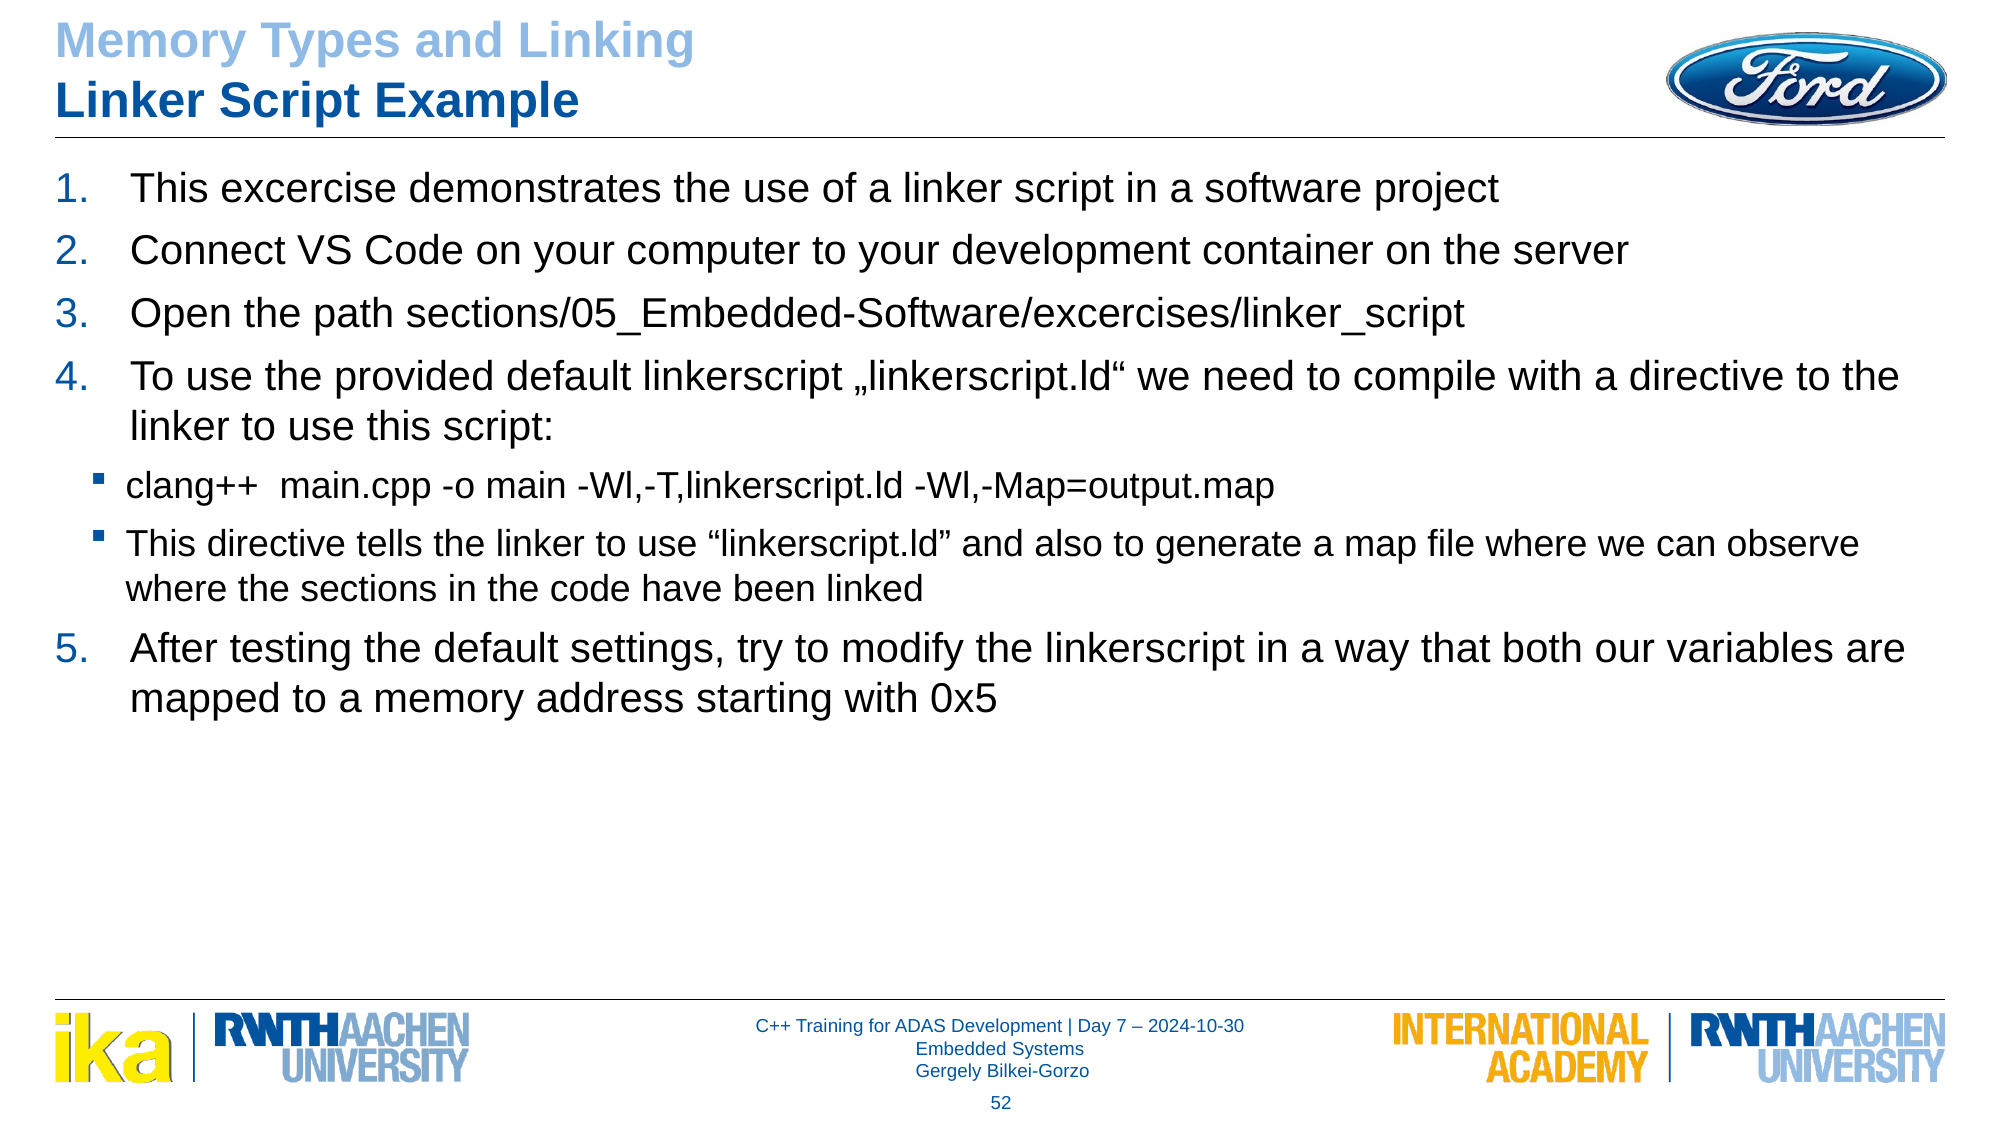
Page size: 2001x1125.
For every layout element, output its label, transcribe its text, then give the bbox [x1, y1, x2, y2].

slide_number 52 [962, 1082, 1040, 1122]
picture [55, 1012, 469, 1083]
list This excercise demonstrates the use of a linker script in a software project Connect VS Code on your computer to your development container on the server Open the path sections/05_Embedded-Software/excercises/linker_script To use the provided default linkerscript „linkerscript.ld“ we need to compile with a directive to the linker to use this script: clang++ main.cpp -o main -Wl,-T,linkerscript.ld -Wl,-Map=output.map This directive tells the linker to use “linkerscript.ld” and also to generate a map file where we can observe where the sections in the code have been linked After testing the default settings, try to modify the linkerscript in a way that both our variables are mapped to a memory address starting with 0x5 [54, 160, 1945, 976]
picture [1394, 1012, 1945, 1083]
list Memory Types and Linking Linker Script Example [55, 7, 1945, 129]
